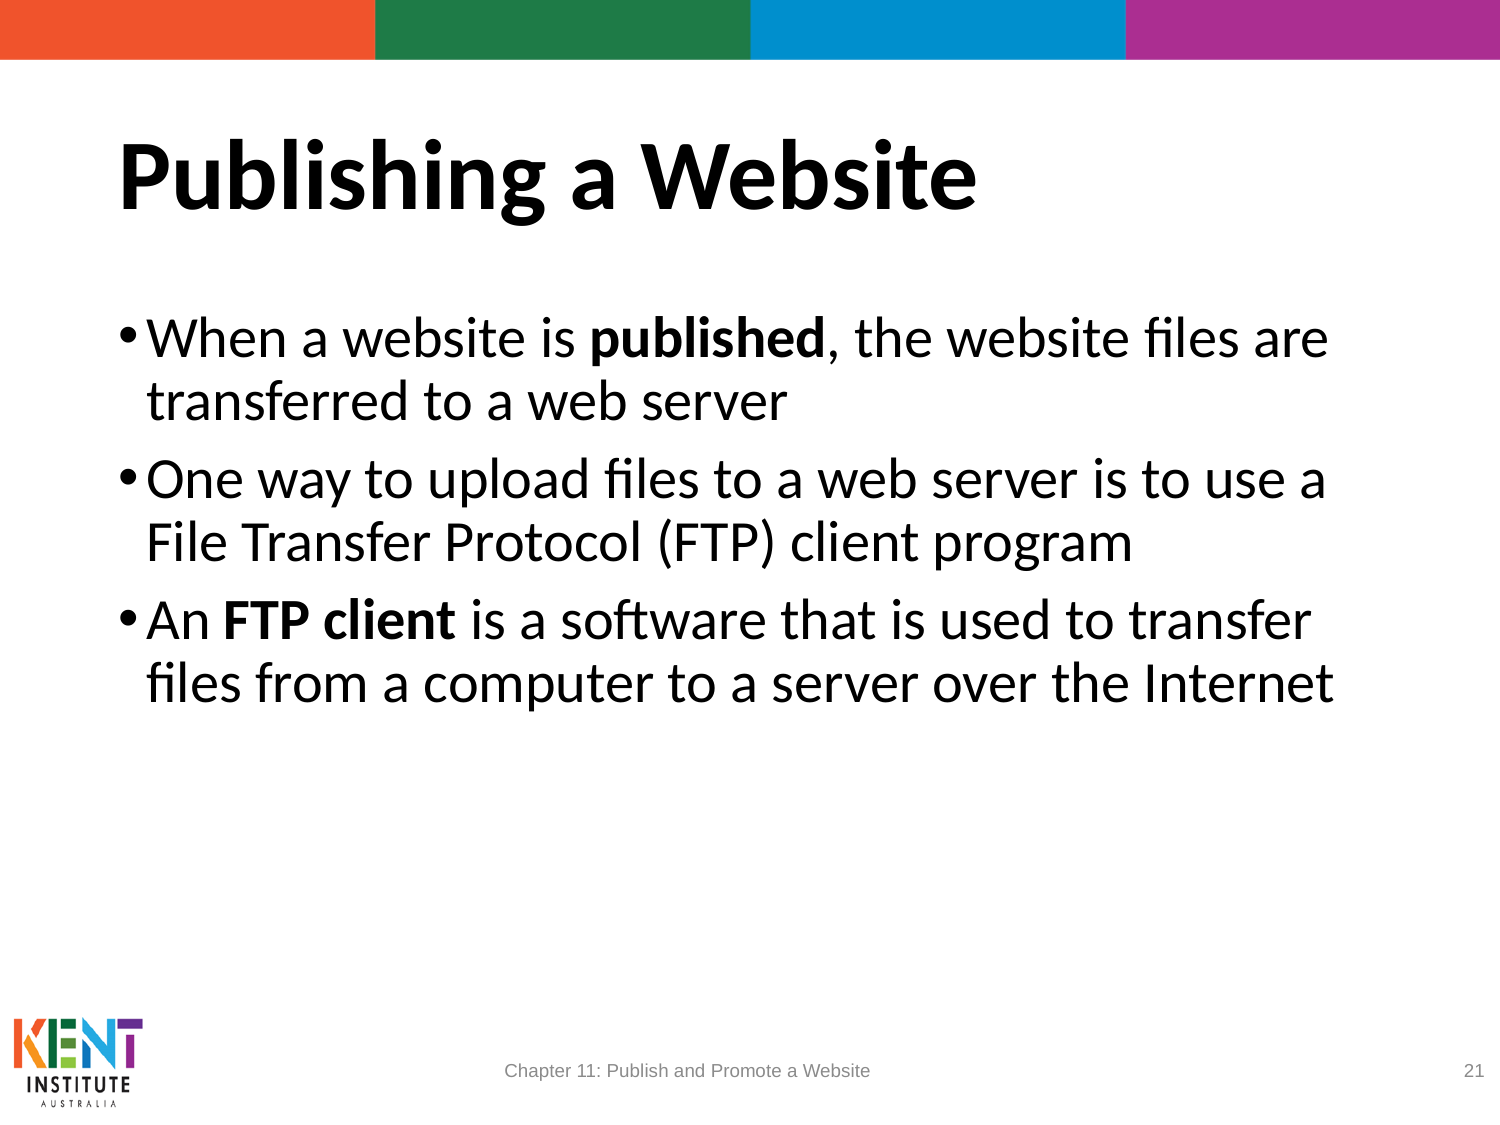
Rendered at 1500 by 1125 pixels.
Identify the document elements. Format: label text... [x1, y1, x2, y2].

title Publishing a Website [103, 68, 1397, 286]
picture [1126, 0, 1500, 60]
footer Chapter 11: Publish and Promote a Website [0, 1040, 1375, 1100]
picture [0, 1100, 156, 1125]
picture [0, 1000, 156, 1040]
slide_number 21 [1425, 1040, 1500, 1100]
list When a website is published, the website files are transferred to a web server One way to upload files to a web server is to use a File Transfer Protocol (FTP) client program An FTP client is a software that is used to transfer files from a computer to a server over the Internet [103, 299, 1397, 1014]
picture [0, 0, 750, 60]
